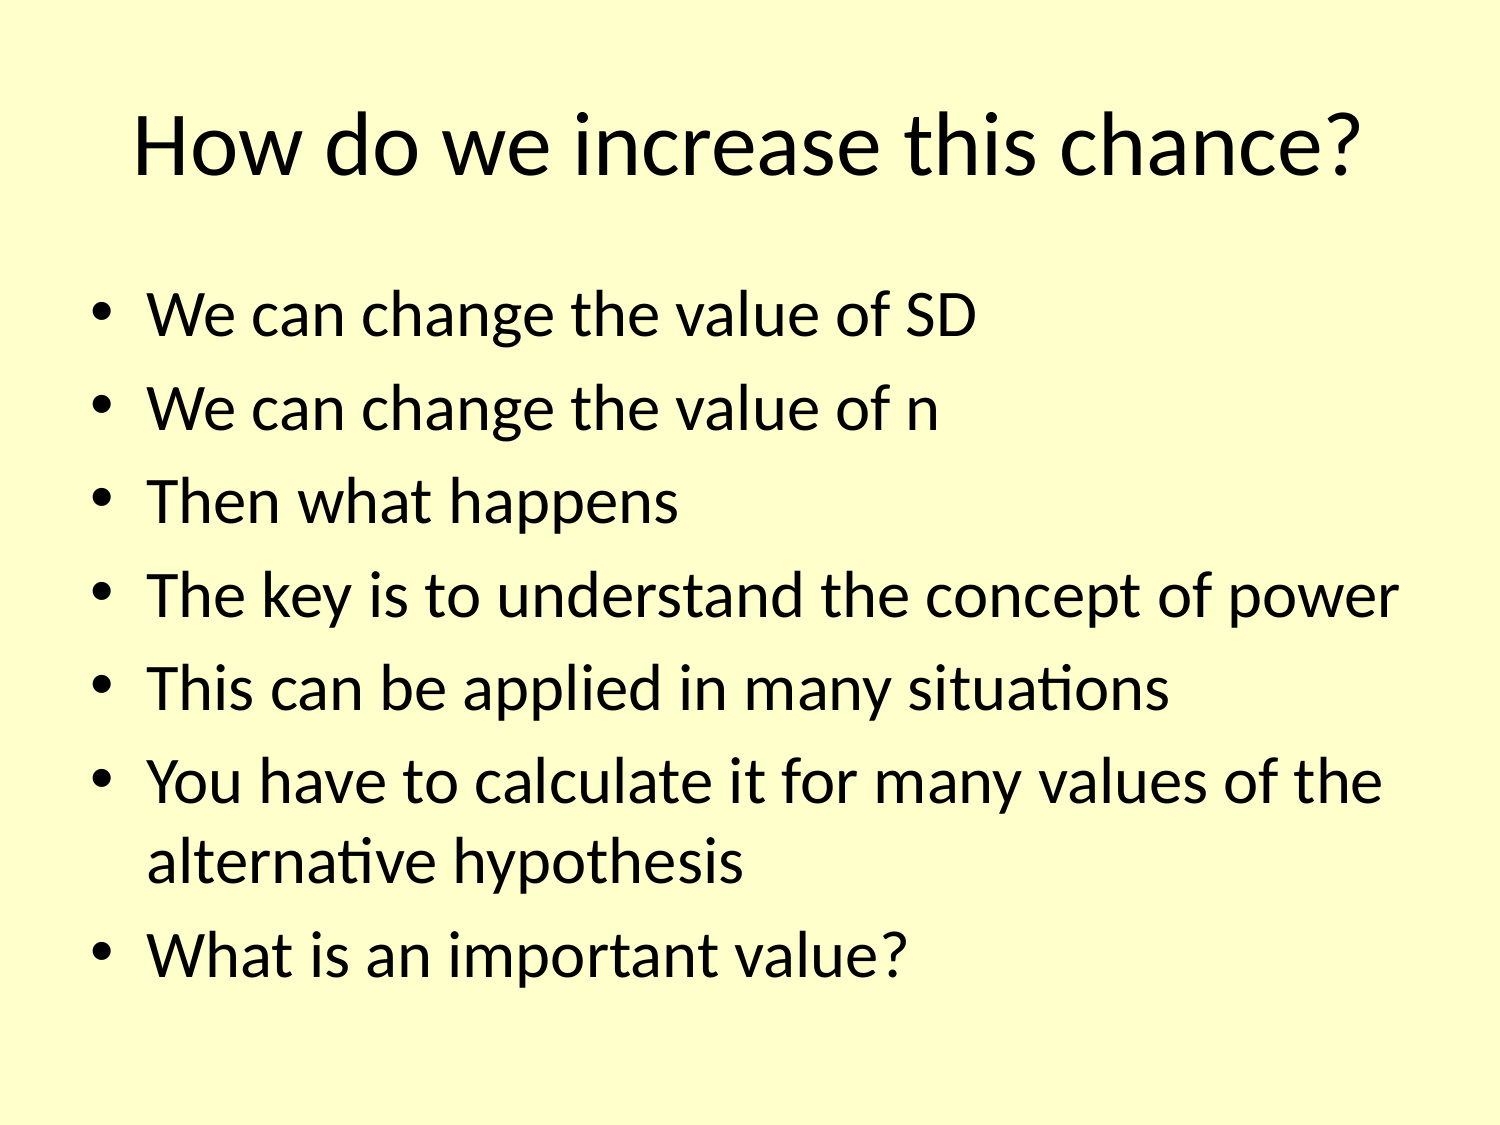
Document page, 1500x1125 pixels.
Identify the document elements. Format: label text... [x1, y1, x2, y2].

list We can change the value of SD We can change the value of n Then what happens The key is to understand the concept of power This can be applied in many situations You have to calculate it for many values of the alternative hypothesis What is an important value? [75, 262, 1425, 1005]
title How do we increase this chance? [75, 45, 1425, 233]
